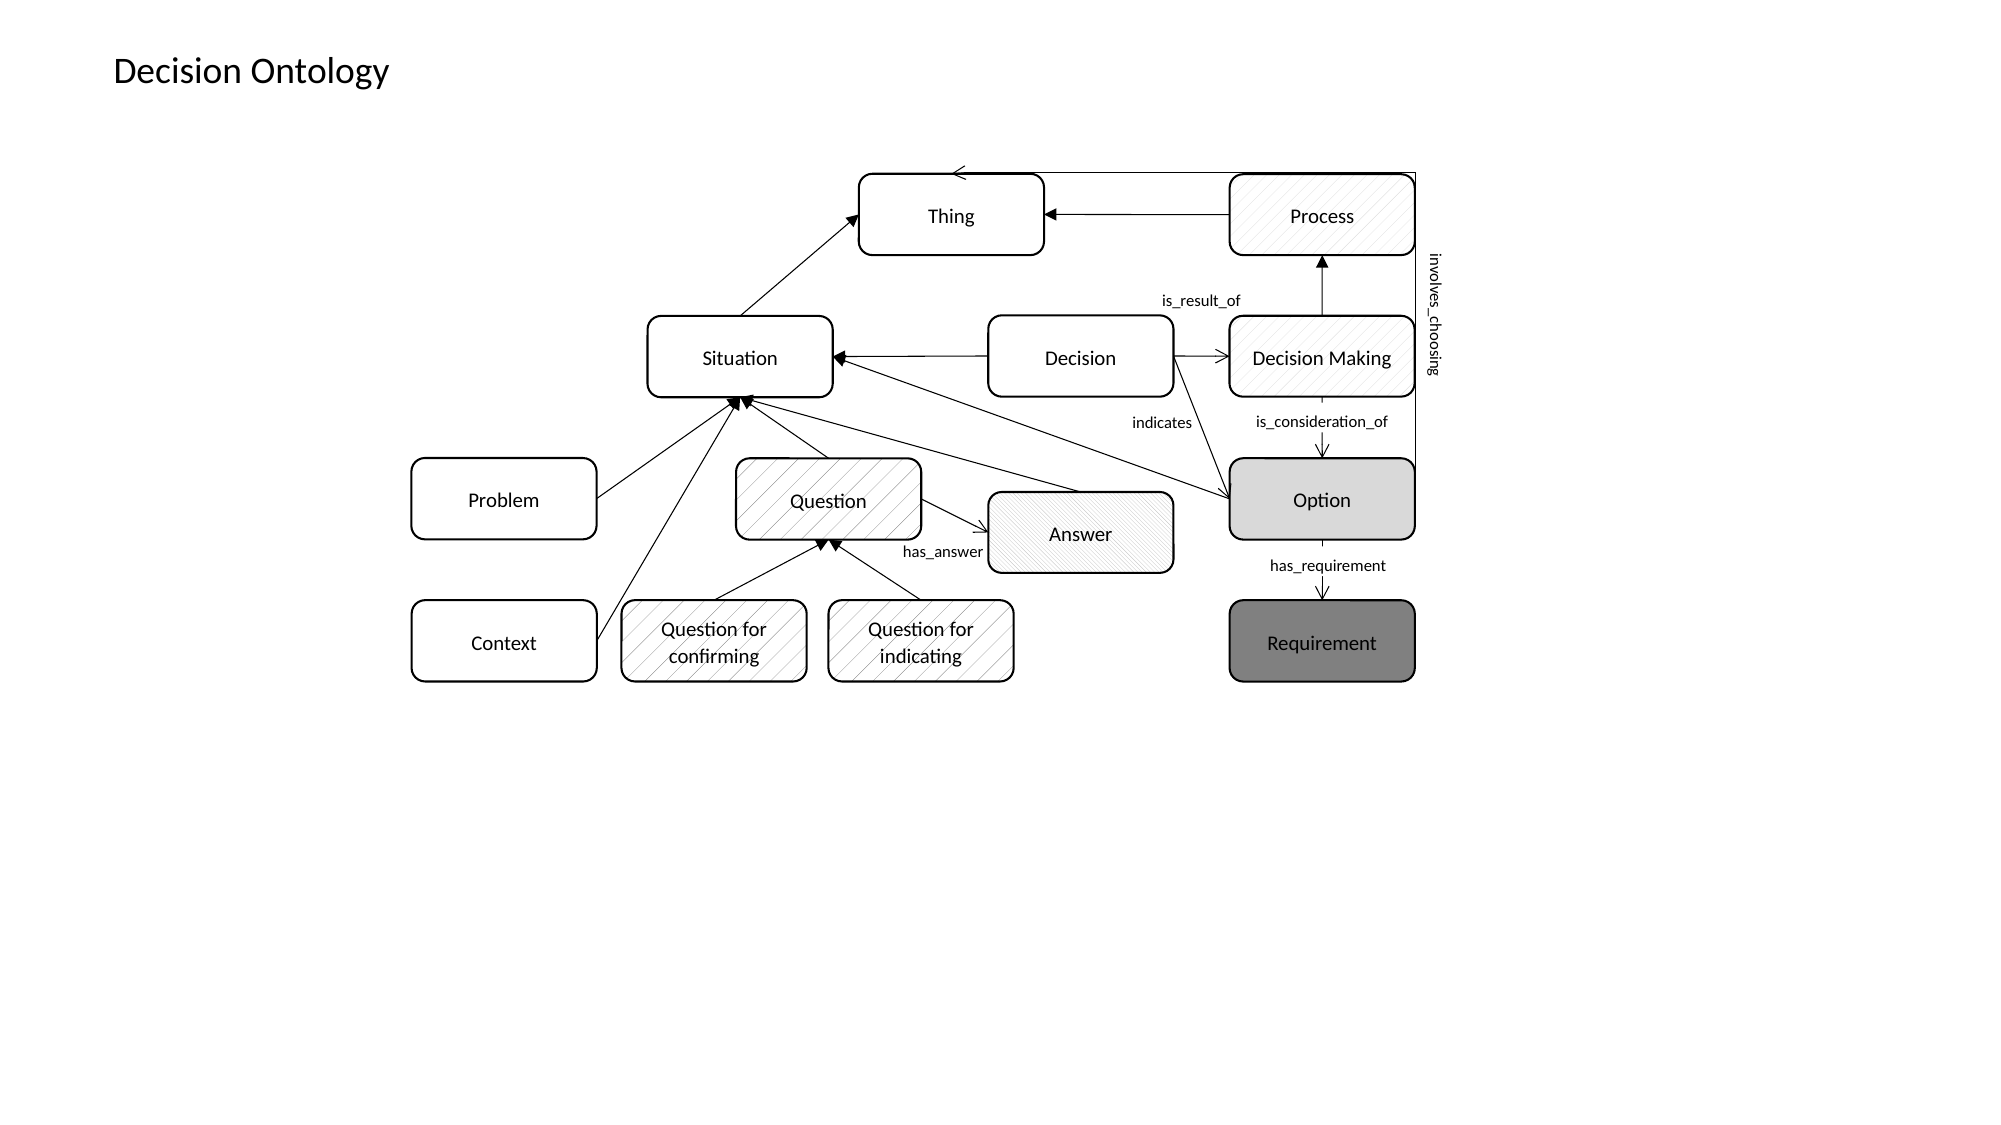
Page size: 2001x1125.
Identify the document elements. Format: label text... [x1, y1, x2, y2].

text_box Requirement [1228, 599, 1416, 683]
text_box has_answer [865, 532, 1021, 563]
text_box Problem [410, 456, 596, 541]
text_box Context [410, 599, 598, 683]
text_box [832, 356, 1230, 499]
text_box Answer [987, 499, 1175, 574]
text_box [951, 173, 1415, 499]
text_box Decision Ontology [98, 38, 405, 99]
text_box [714, 539, 828, 601]
text_box has_requirement [1323, 546, 1407, 577]
text_box Question for confirming [620, 601, 808, 683]
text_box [596, 499, 741, 641]
text_box Situation [646, 314, 834, 397]
text_box Option [1228, 499, 1416, 541]
text_box has_requirement [1250, 546, 1322, 577]
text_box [740, 214, 859, 316]
text_box Thing [857, 172, 952, 257]
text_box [740, 397, 832, 493]
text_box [596, 397, 741, 499]
text_box Question [741, 493, 921, 539]
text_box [921, 499, 989, 533]
text_box Question for indicating [827, 599, 1015, 683]
text_box involves_choosing [1425, 237, 1456, 394]
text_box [828, 539, 922, 601]
